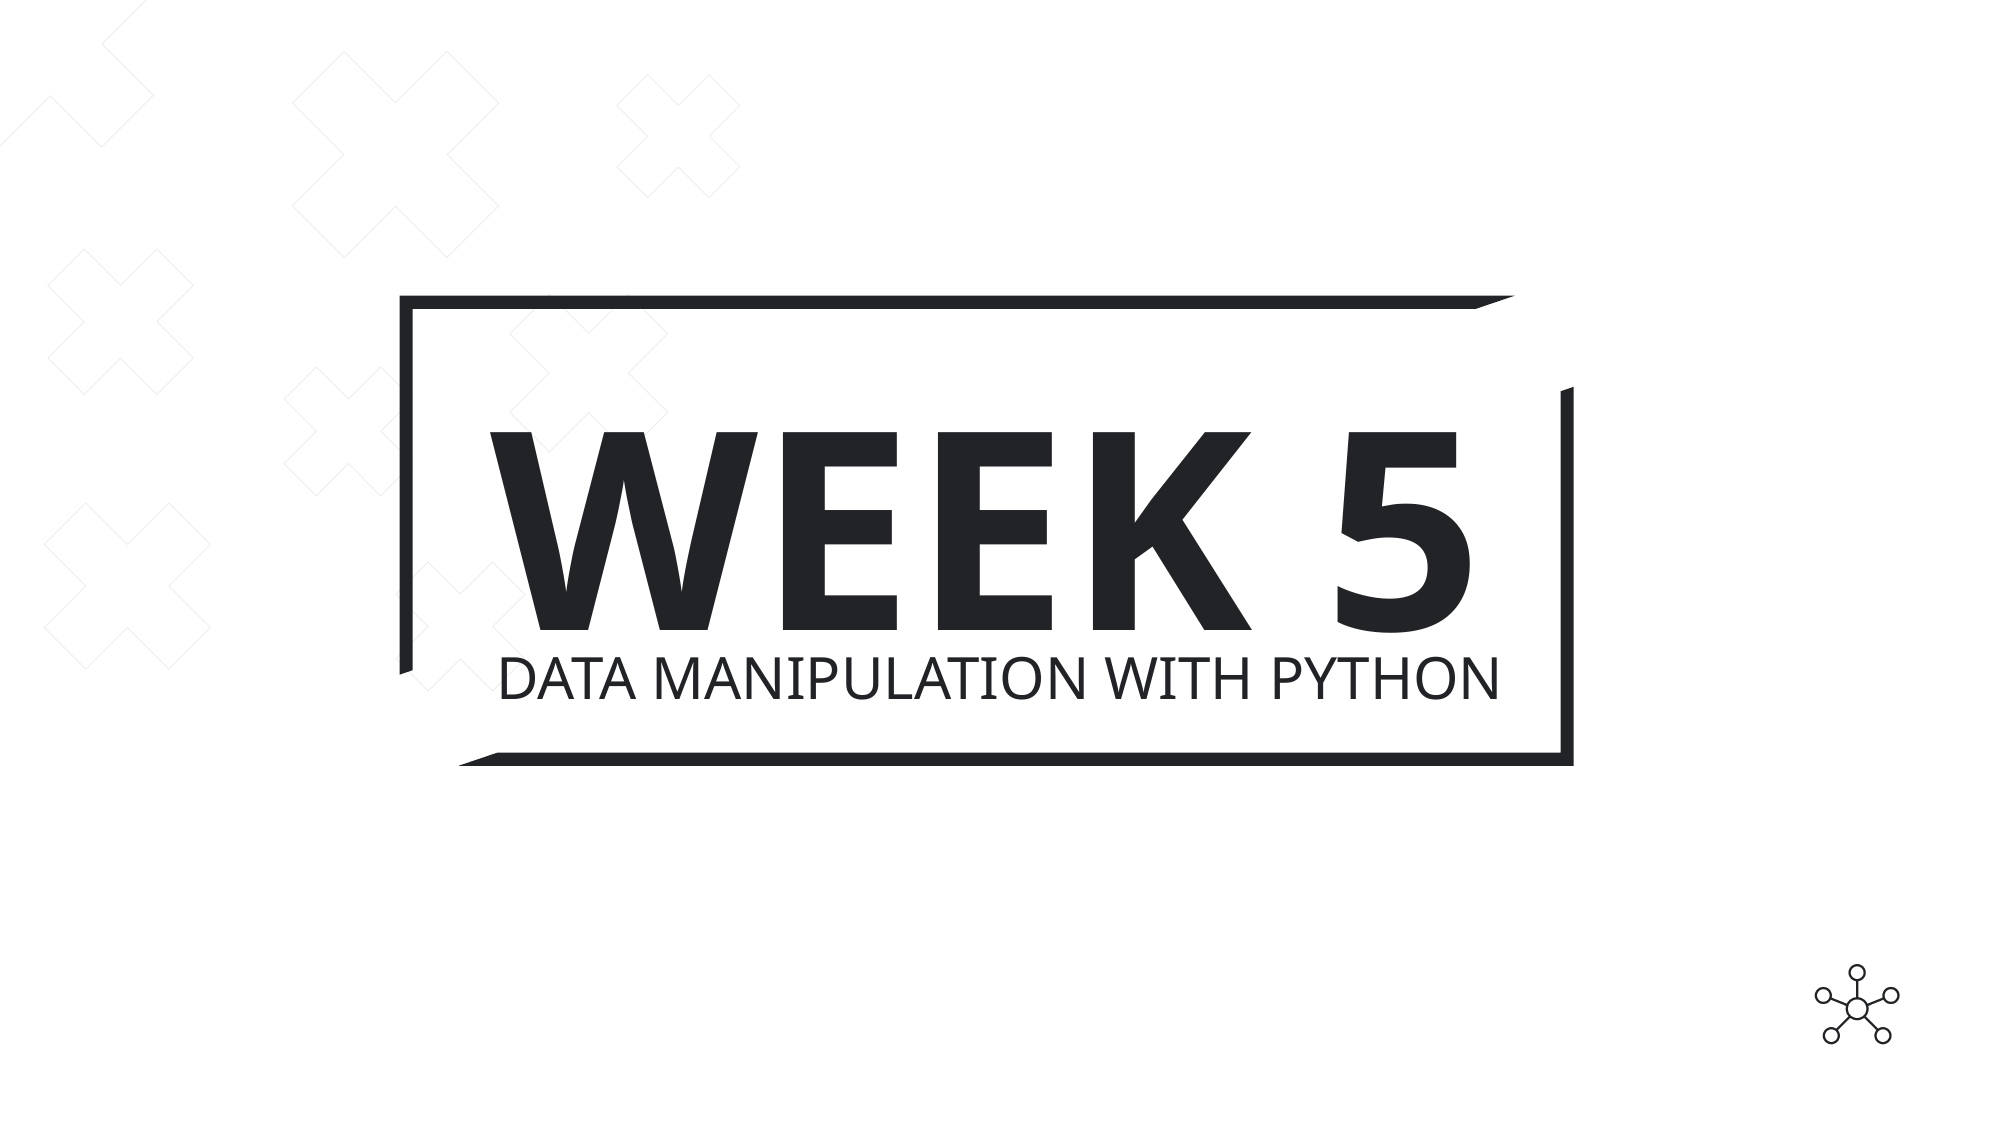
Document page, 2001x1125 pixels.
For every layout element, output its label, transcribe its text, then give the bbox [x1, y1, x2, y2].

text_box WEEK 5 [399, 346, 1574, 694]
text_box DATA MANIPULATION WITH PYTHON [458, 633, 1542, 719]
picture [1802, 949, 1912, 1059]
text_box [458, 385, 1575, 767]
text_box [398, 294, 1516, 677]
